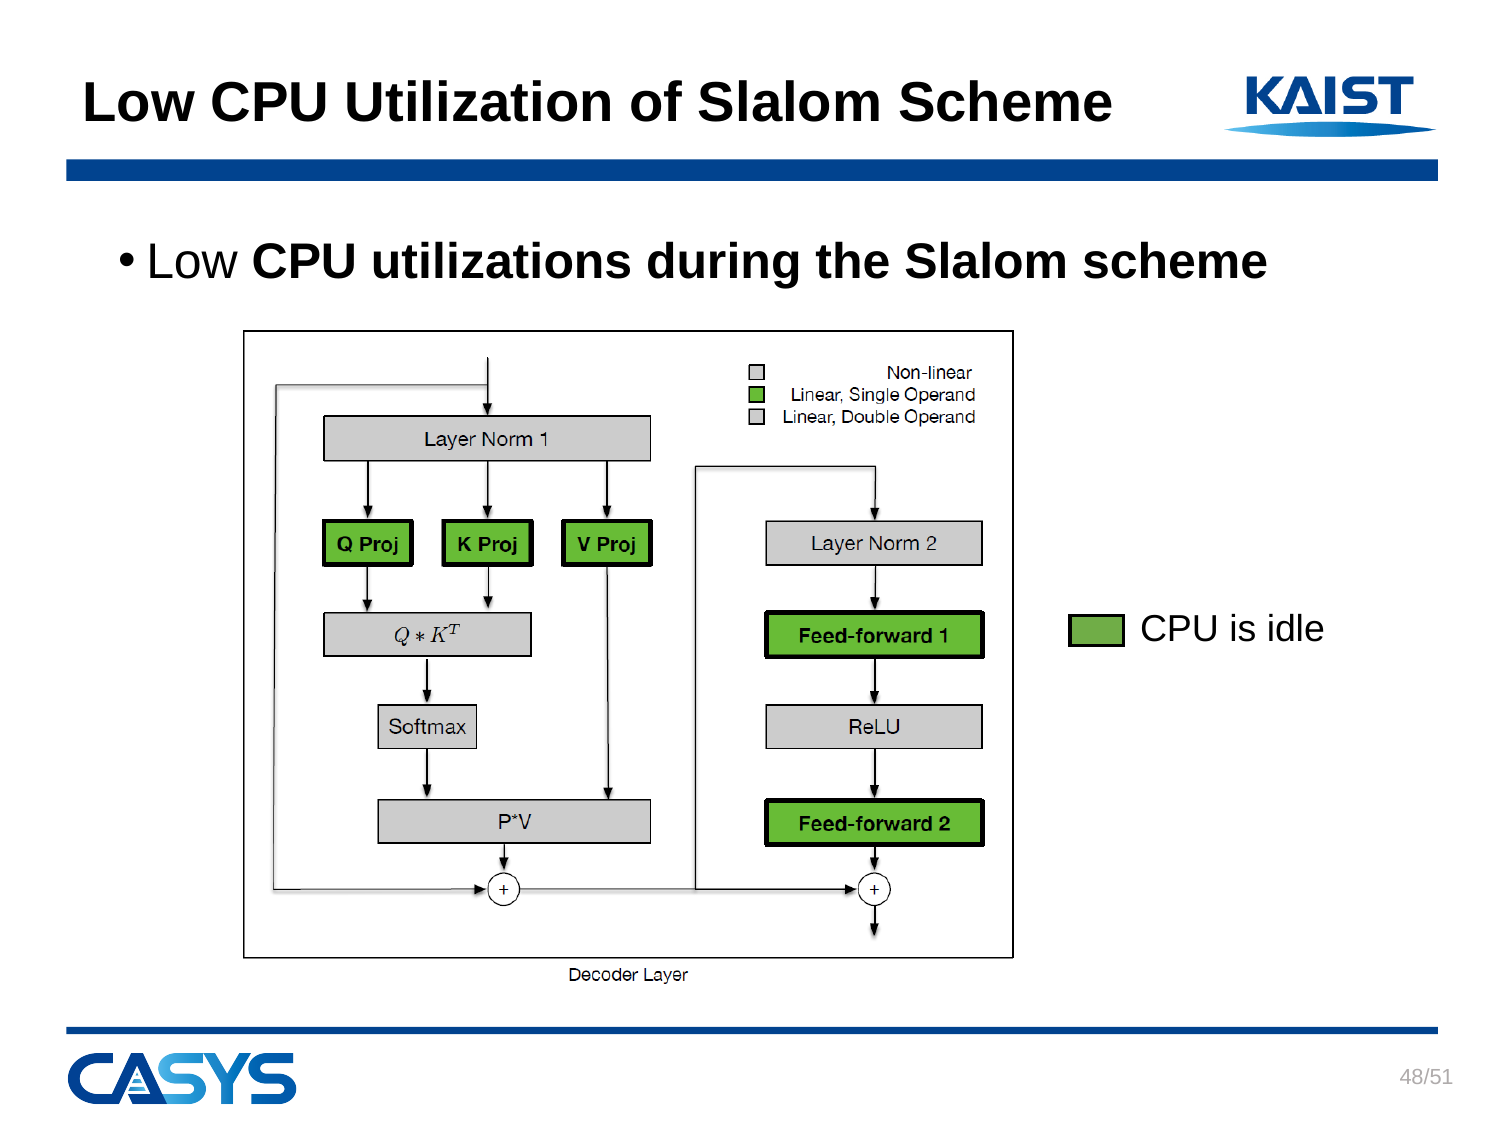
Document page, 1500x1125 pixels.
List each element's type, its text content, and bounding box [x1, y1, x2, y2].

picture [55, 1040, 309, 1117]
picture [1276, 71, 1457, 142]
text_box [1069, 614, 1125, 647]
title Low CPU Utilization of Slalom Scheme [67, 36, 1276, 171]
text_box 48/51 [1384, 1055, 1469, 1097]
text_box CPU is idle [1125, 596, 1341, 657]
list Low CPU utilizations during the Slalom scheme [103, 227, 1397, 942]
picture [239, 327, 1015, 988]
